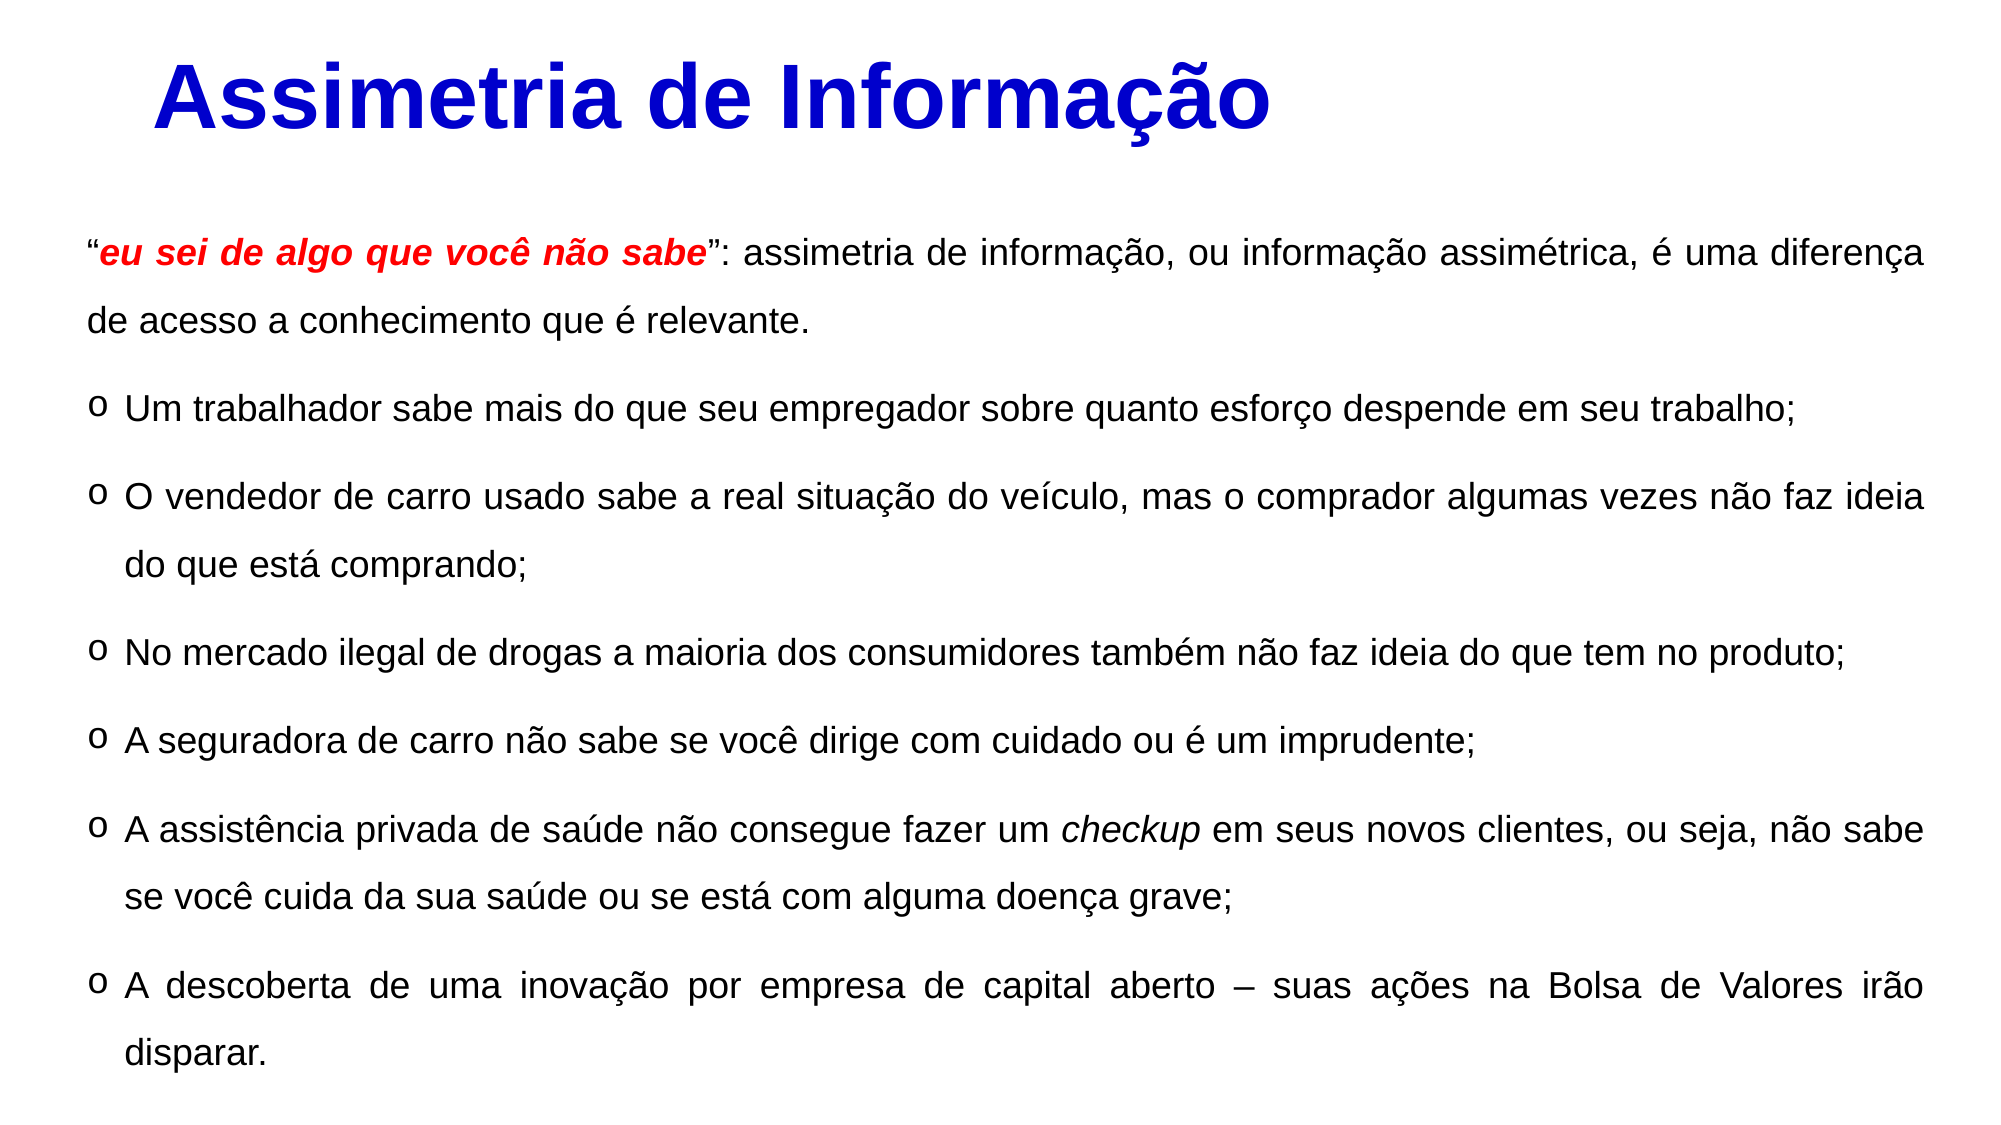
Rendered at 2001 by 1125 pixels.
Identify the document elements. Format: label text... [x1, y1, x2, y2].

title Assimetria de Informação [137, 0, 1863, 198]
list “eu sei de algo que você não sabe”: assimetria de informação, ou informação assimétrica, é uma diferença de acesso a conhecimento que é relevante. Um trabalhador sabe mais do que seu empregador sobre quanto esforço despende em seu trabalho; O vendedor de carro usado sabe a real situação do veículo, mas o comprador algumas vezes não faz ideia do que está comprando; No mercado ilegal de drogas a maioria dos consumidores também não faz ideia do que tem no produto; A seguradora de carro não sabe se você dirige com cuidado ou é um imprudente; A assistência privada de saúde não consegue fazer um checkup em seus novos clientes, ou seja, não sabe se você cuida da sua saúde ou se está com alguma doença grave; A descoberta de uma inovação por empresa de capital aberto – suas ações na Bolsa de Valores irão disparar. [71, 198, 1940, 1097]
